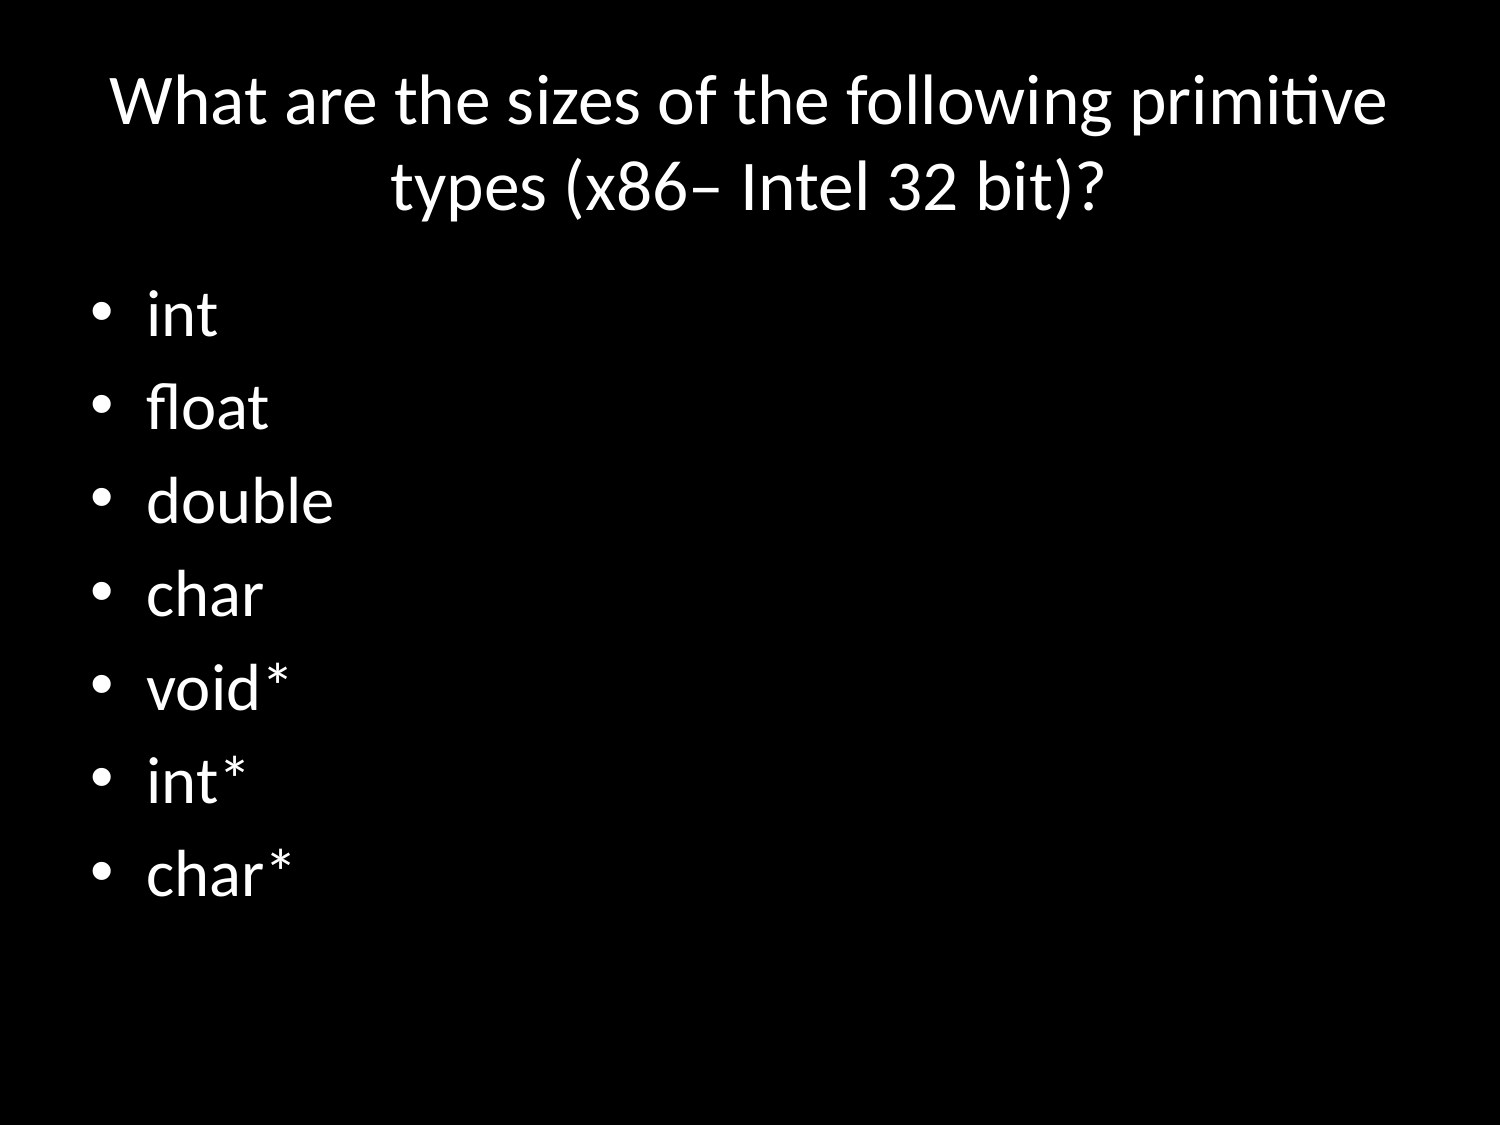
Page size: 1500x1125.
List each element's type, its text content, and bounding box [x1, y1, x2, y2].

title What are the sizes of the following primitive types (x86– Intel 32 bit)? [75, 45, 1425, 233]
list int float double char void* int* char* [75, 262, 1425, 1005]
